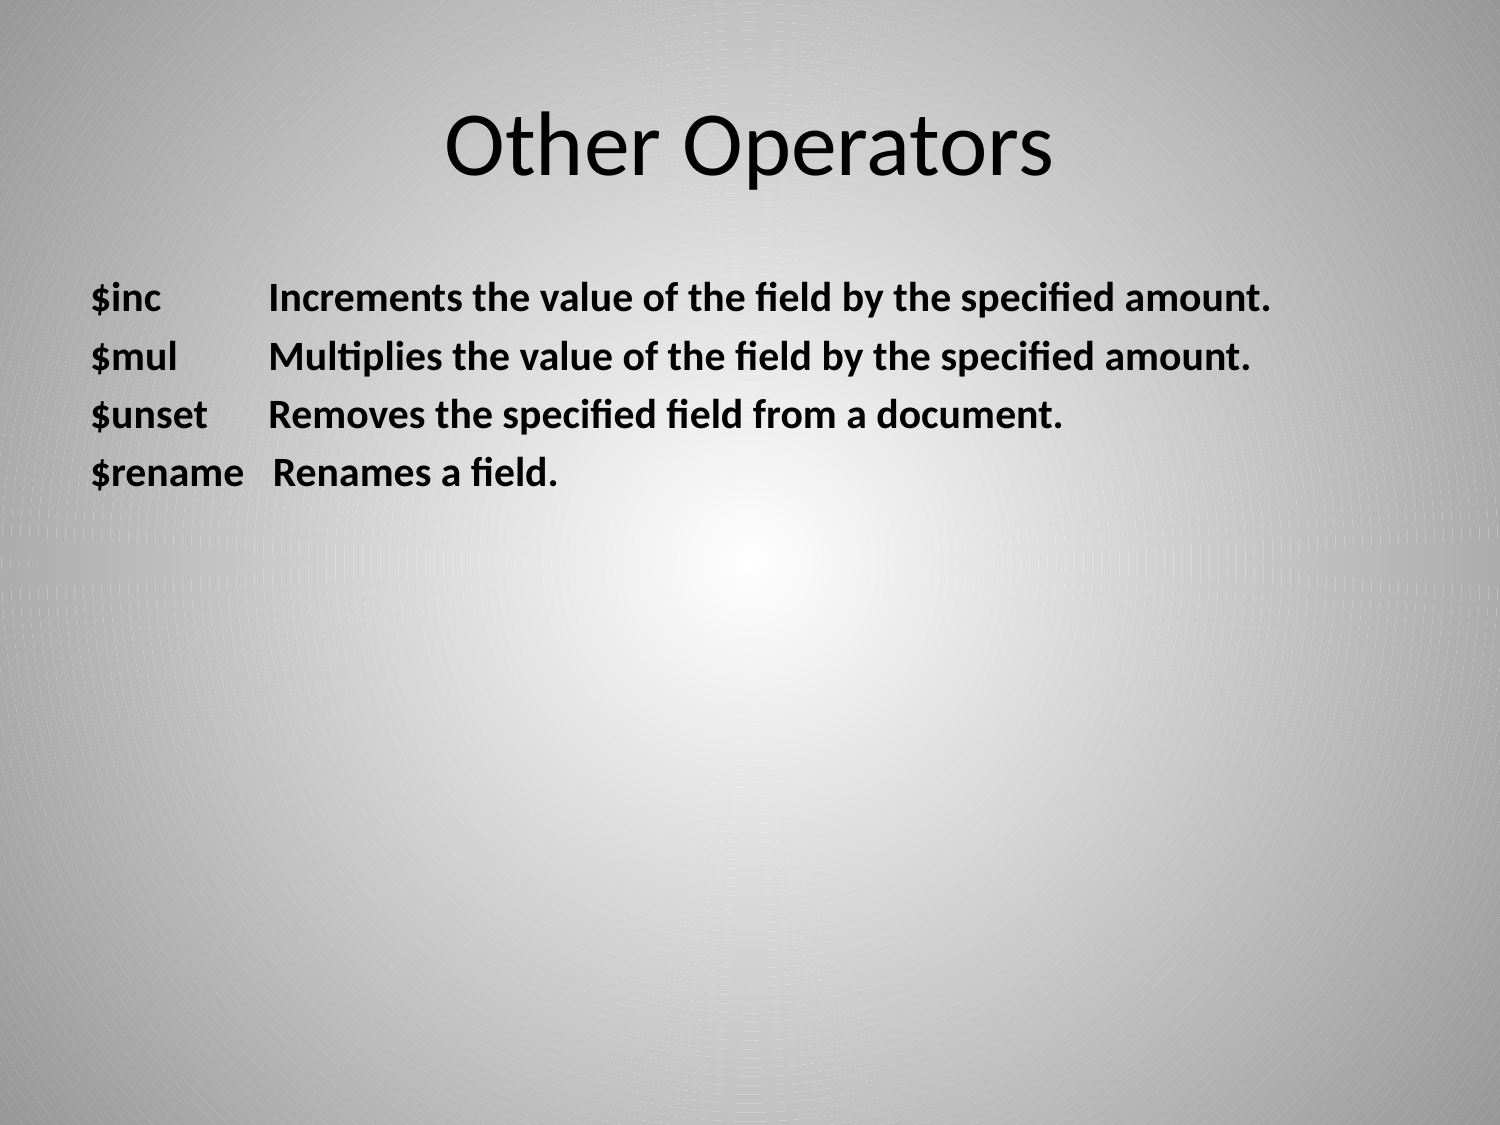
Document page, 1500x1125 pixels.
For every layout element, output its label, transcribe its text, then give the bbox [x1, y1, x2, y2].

list $inc Increments the value of the field by the specified amount. $mul Multiplies the value of the field by the specified amount. $unset Removes the specified field from a document. $rename Renames a field. [75, 262, 1425, 1005]
title Other Operators [75, 45, 1425, 233]
